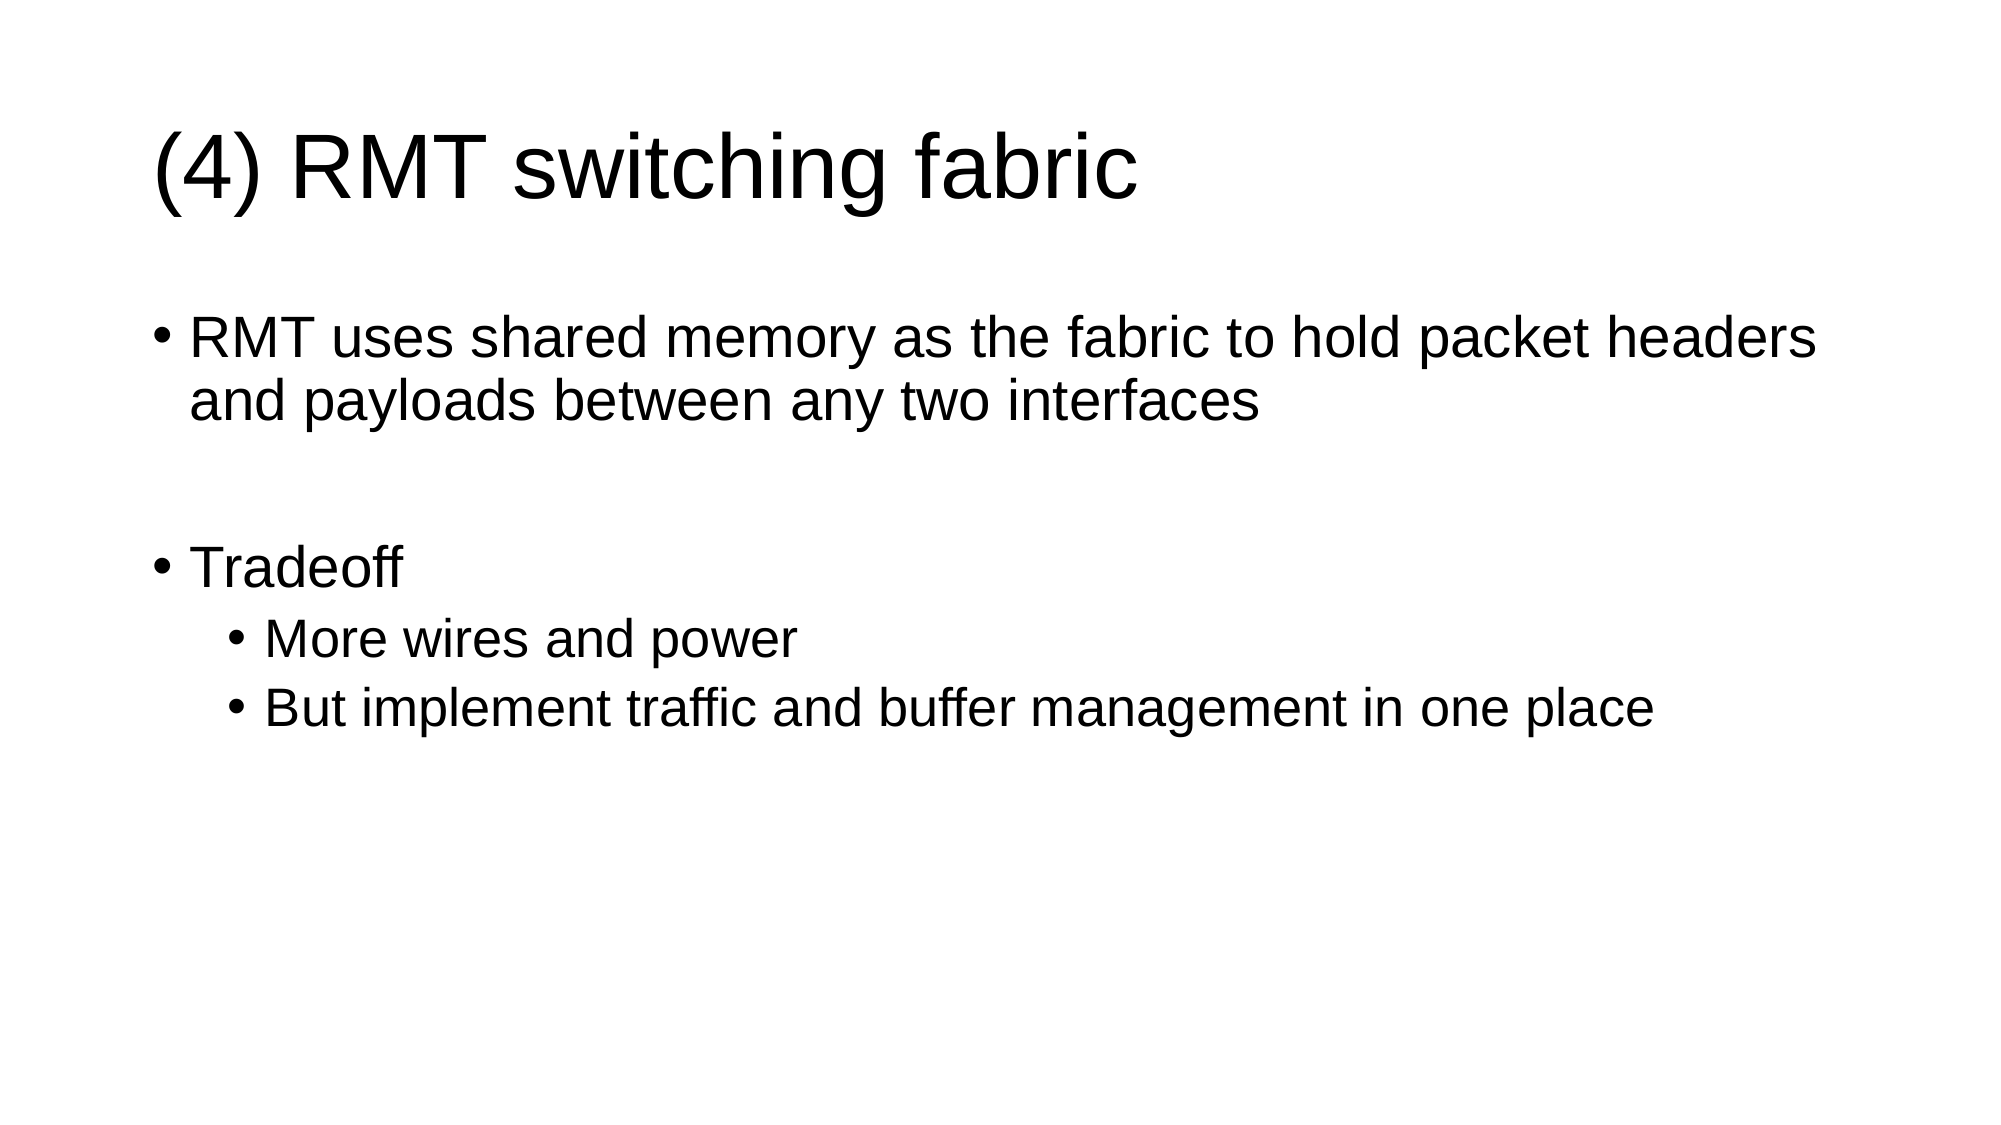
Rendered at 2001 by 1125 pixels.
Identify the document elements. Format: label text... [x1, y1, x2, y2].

list RMT uses shared memory as the fabric to hold packet headers and payloads between any two interfaces Tradeoff More wires and power But implement traffic and buffer management in one place [137, 299, 1863, 1014]
title (4) RMT switching fabric [137, 59, 1863, 278]
